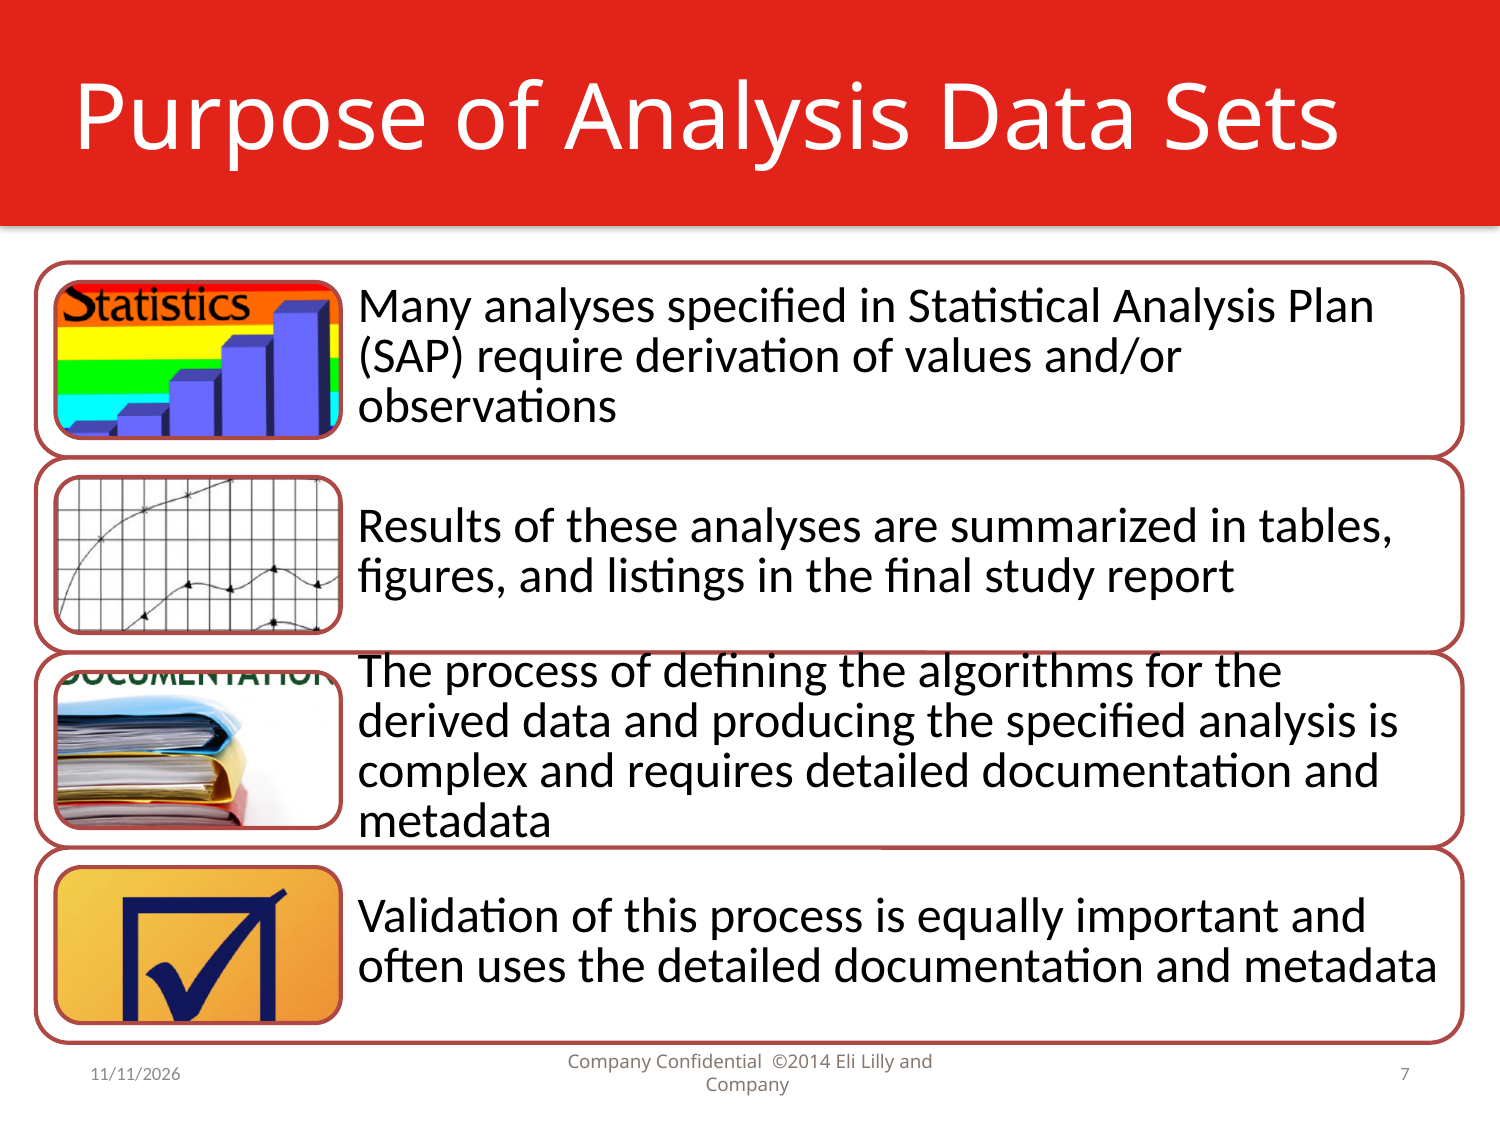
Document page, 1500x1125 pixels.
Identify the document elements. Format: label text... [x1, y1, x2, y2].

slide_number 7 [1074, 1052, 1425, 1103]
footer Company Confidential ©2014 Eli Lilly and Company [512, 1052, 988, 1103]
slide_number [75, 1052, 425, 1103]
title Purpose of Analysis Data Sets [56, 19, 1450, 207]
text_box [35, 262, 1463, 1043]
